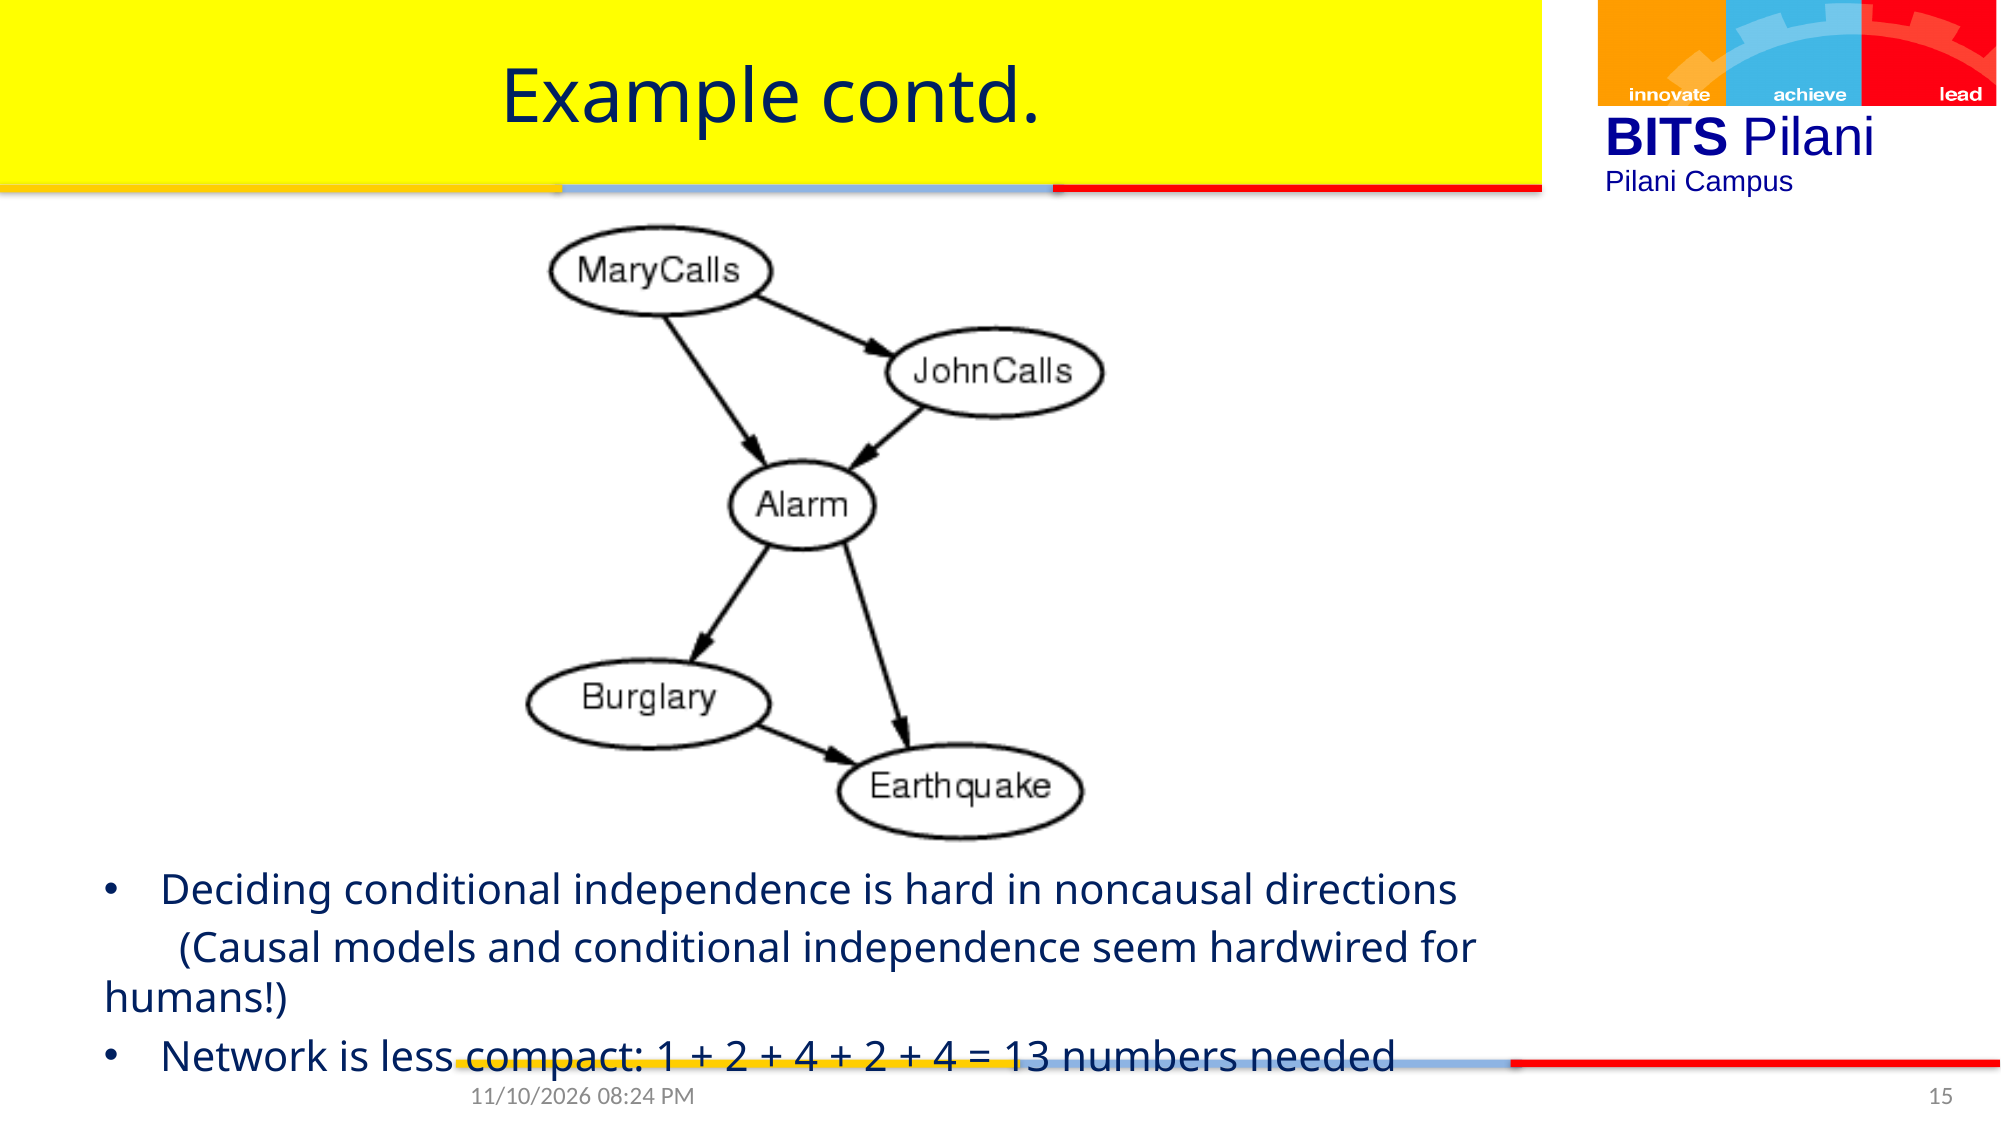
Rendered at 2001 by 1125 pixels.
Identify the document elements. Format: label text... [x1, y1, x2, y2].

slide_number 15 [1749, 1065, 1969, 1125]
list Deciding conditional independence is hard in noncausal directions (Causal models and conditional independence seem hardwired for humans!) Network is less compact: 1 + 2 + 4 + 2 + 4 = 13 numbers needed [88, 504, 1512, 1125]
picture [456, 210, 1215, 871]
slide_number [455, 1065, 922, 1125]
picture [1597, 0, 1997, 106]
title Example contd. [0, 0, 1543, 185]
